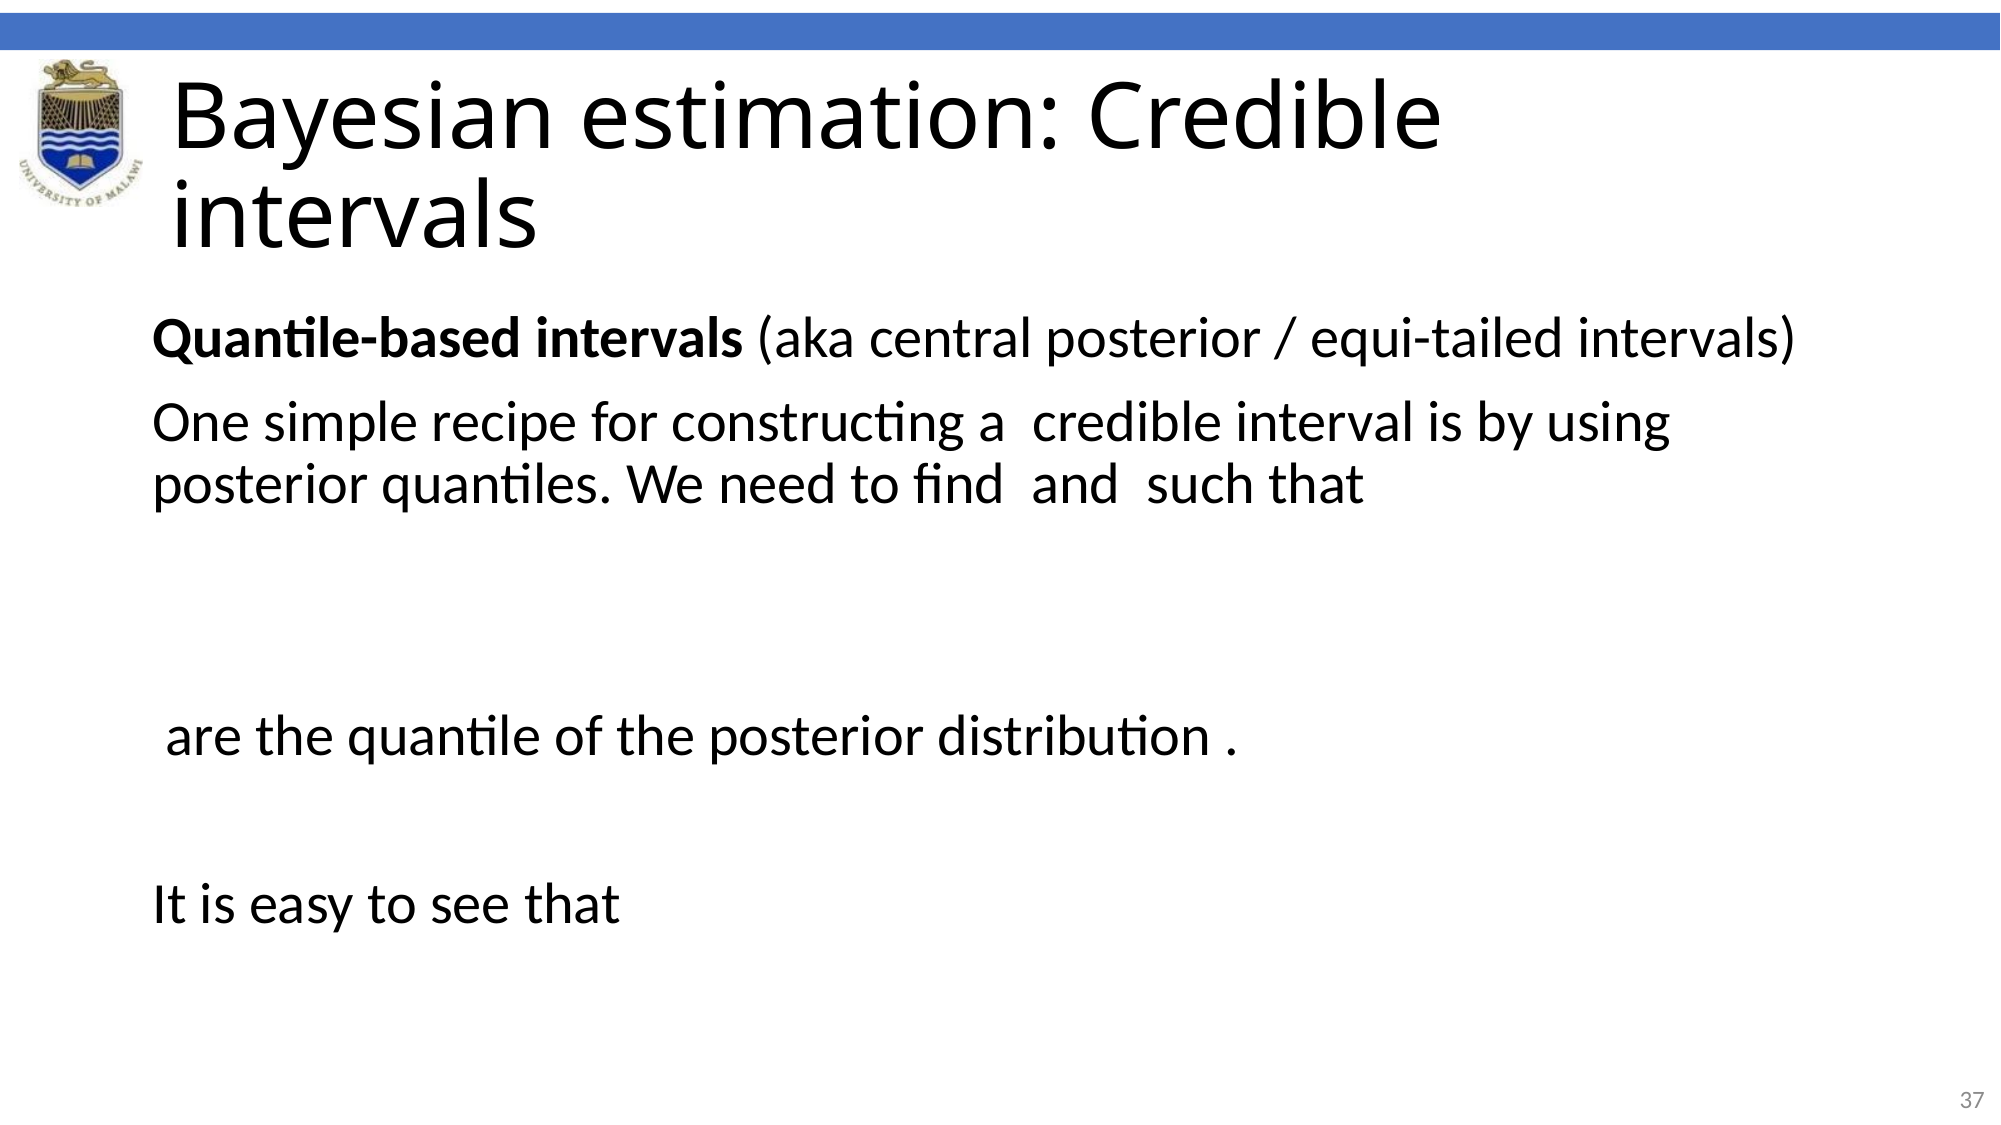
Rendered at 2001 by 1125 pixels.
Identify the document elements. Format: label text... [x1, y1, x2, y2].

slide_number ‹#› [1550, 1073, 2000, 1125]
picture [19, 59, 143, 207]
title Bayesian estimation: Credible intervals [155, 59, 1851, 278]
